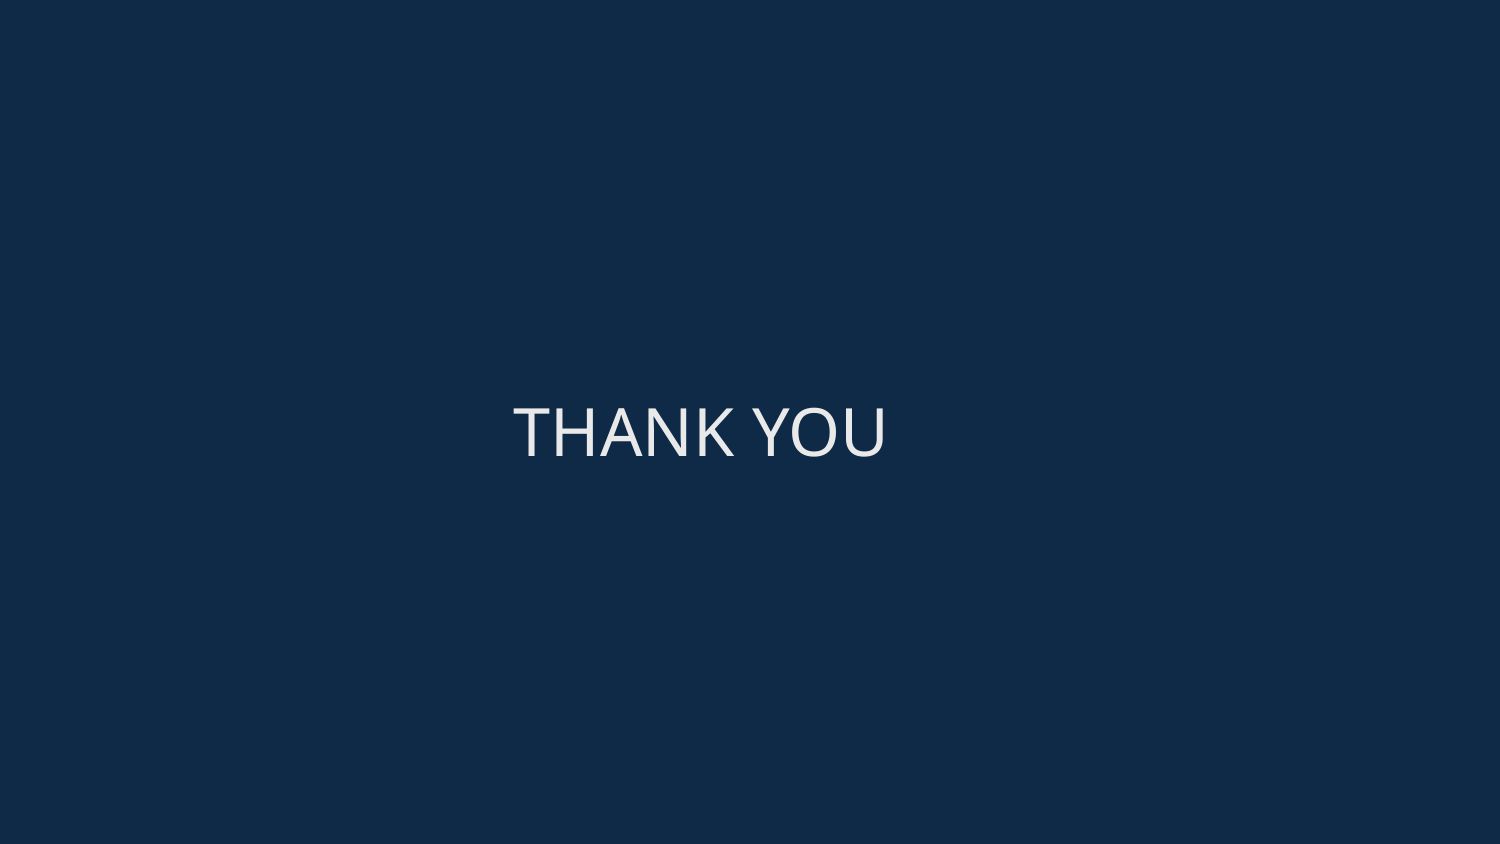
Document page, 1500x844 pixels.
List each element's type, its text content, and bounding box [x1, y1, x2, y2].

text_box THANK YOU [198, 375, 1206, 470]
